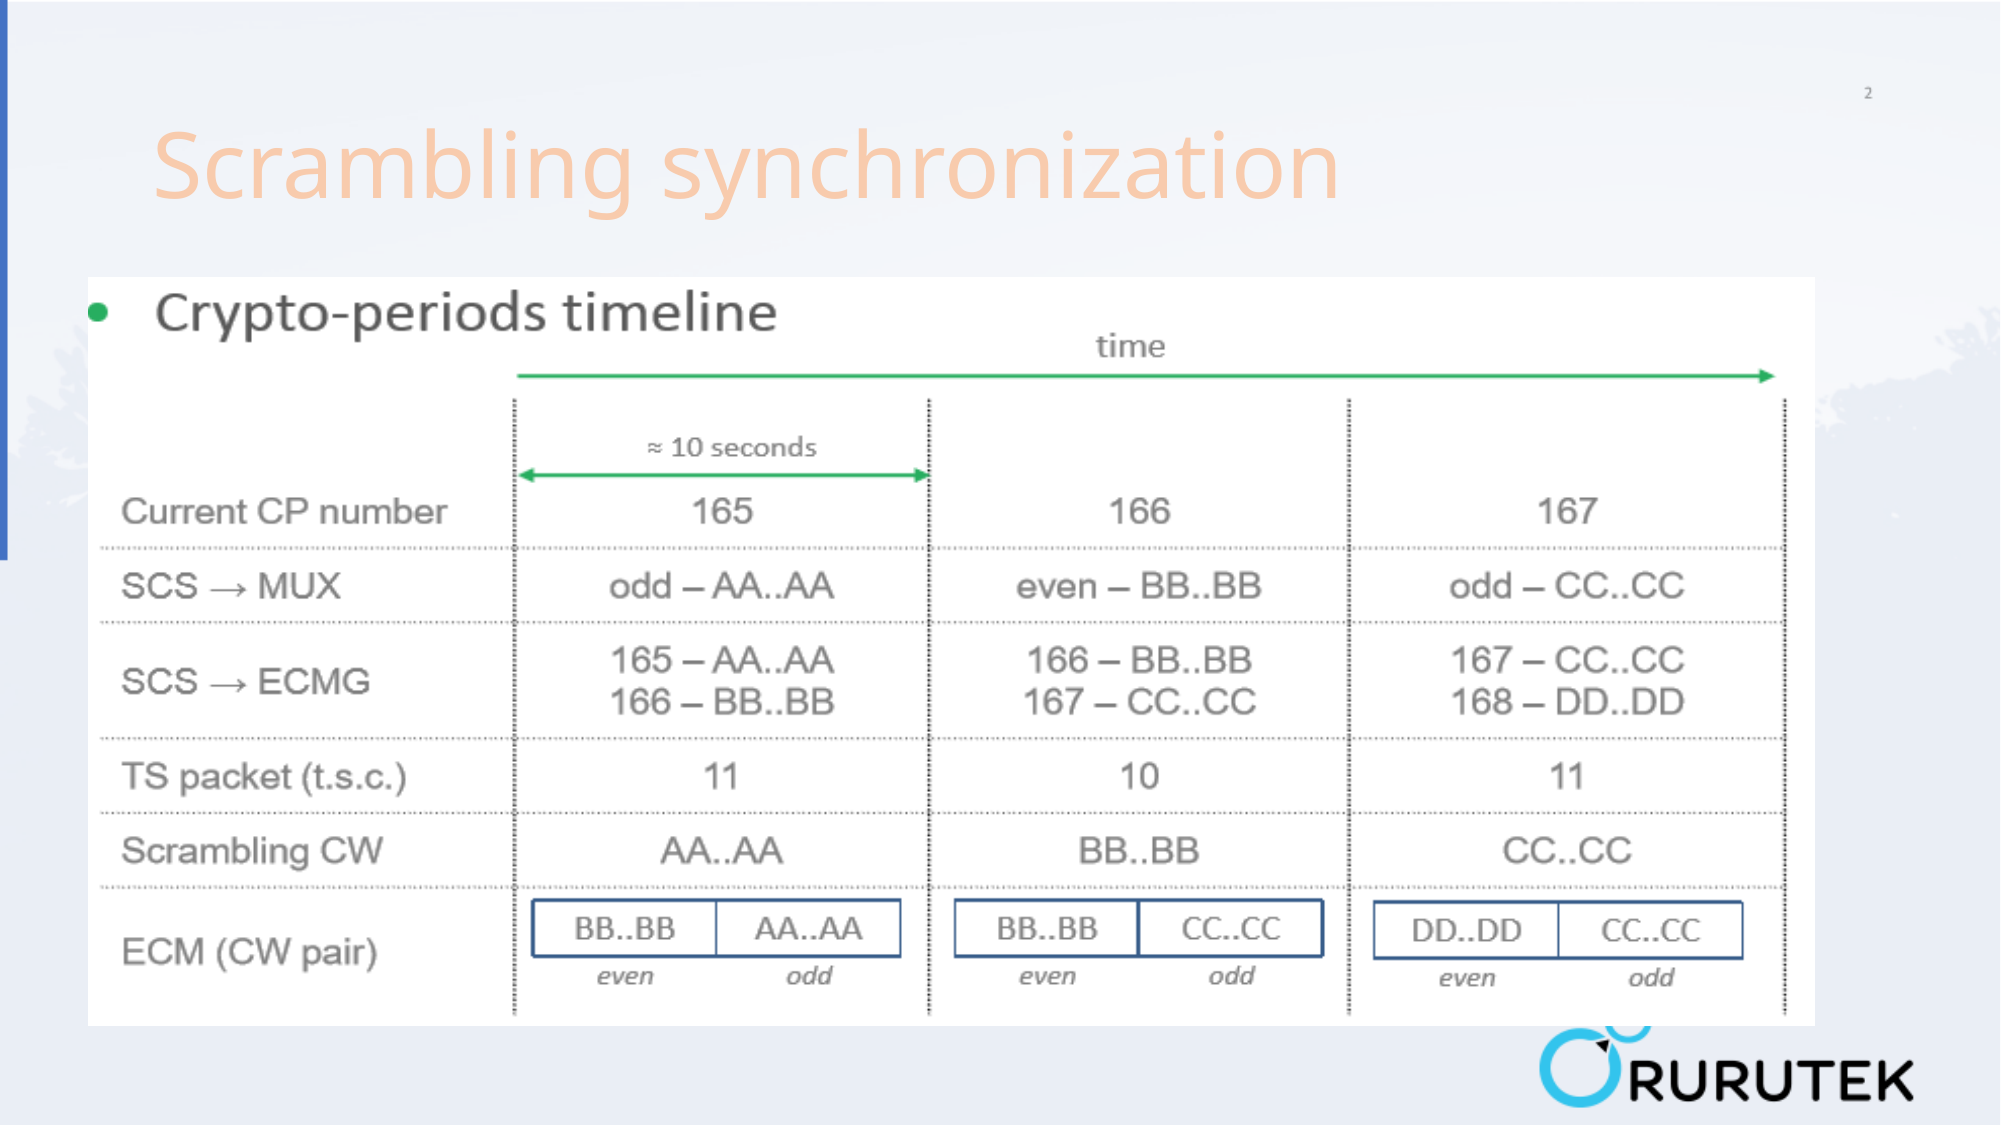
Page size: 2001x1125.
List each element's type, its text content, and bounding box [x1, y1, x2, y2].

title Scrambling synchronization [137, 59, 1863, 278]
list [88, 277, 1815, 1026]
picture [0, 0, 2001, 1125]
